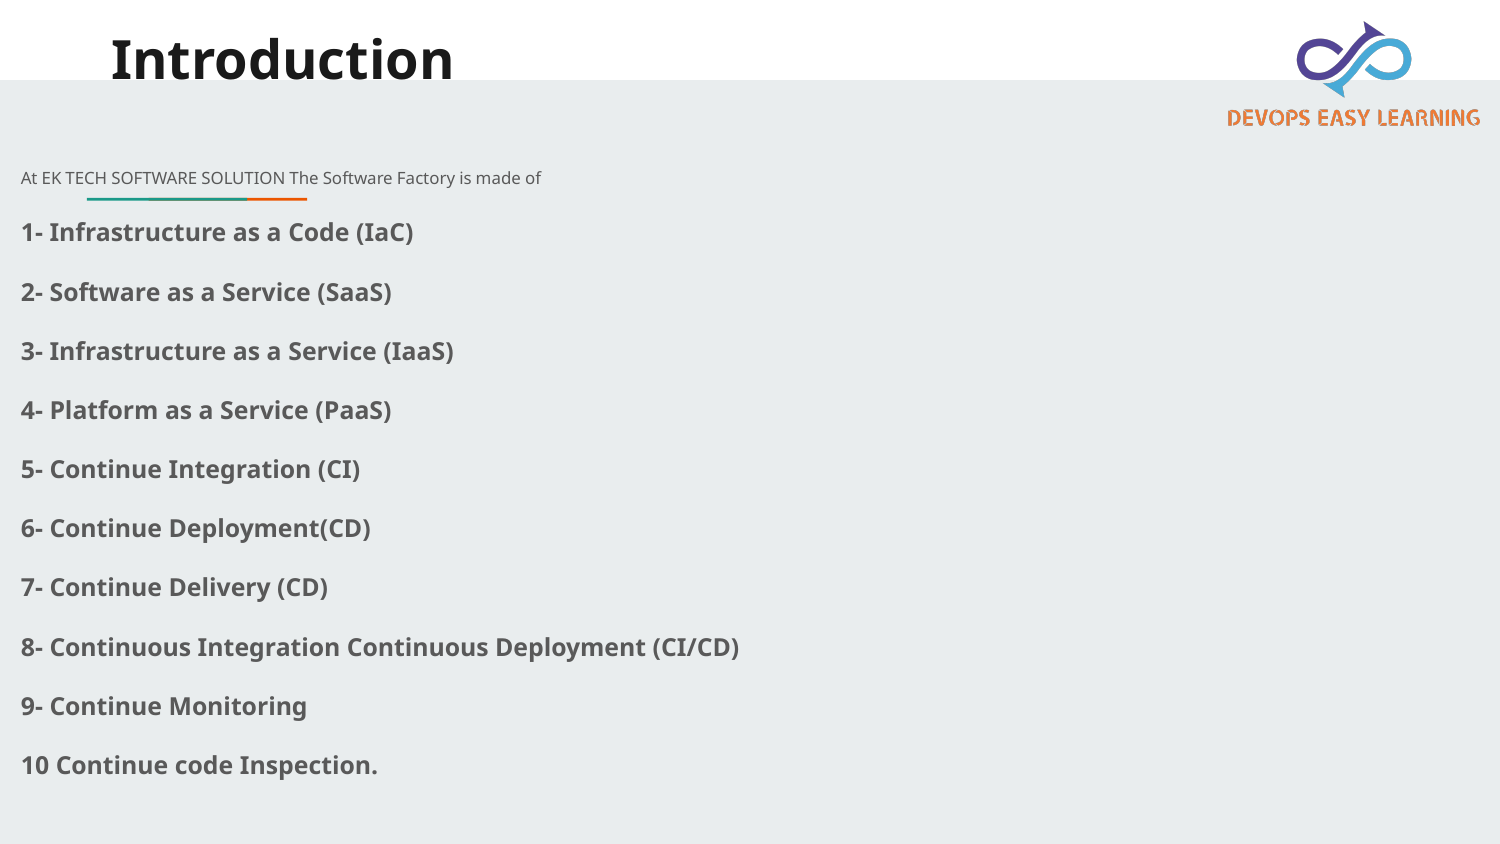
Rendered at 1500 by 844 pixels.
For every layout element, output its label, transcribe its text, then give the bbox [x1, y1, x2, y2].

subtitle At EK TECH SOFTWARE SOLUTION The Software Factory is made of 1- Infrastructure as a Code (IaC) 2- Software as a Service (SaaS) 3- Infrastructure as a Service (IaaS) 4- Platform as a Service (PaaS) 5- Continue Integration (CI) 6- Continue Deployment(CD) 7- Continue Delivery (CD) 8- Continuous Integration Continuous Deployment (CI/CD) 9- Continue Monitoring 10 Continue code Inspection. [5, 152, 1460, 802]
picture [1216, 9, 1492, 148]
title Introduction [96, 9, 1214, 106]
